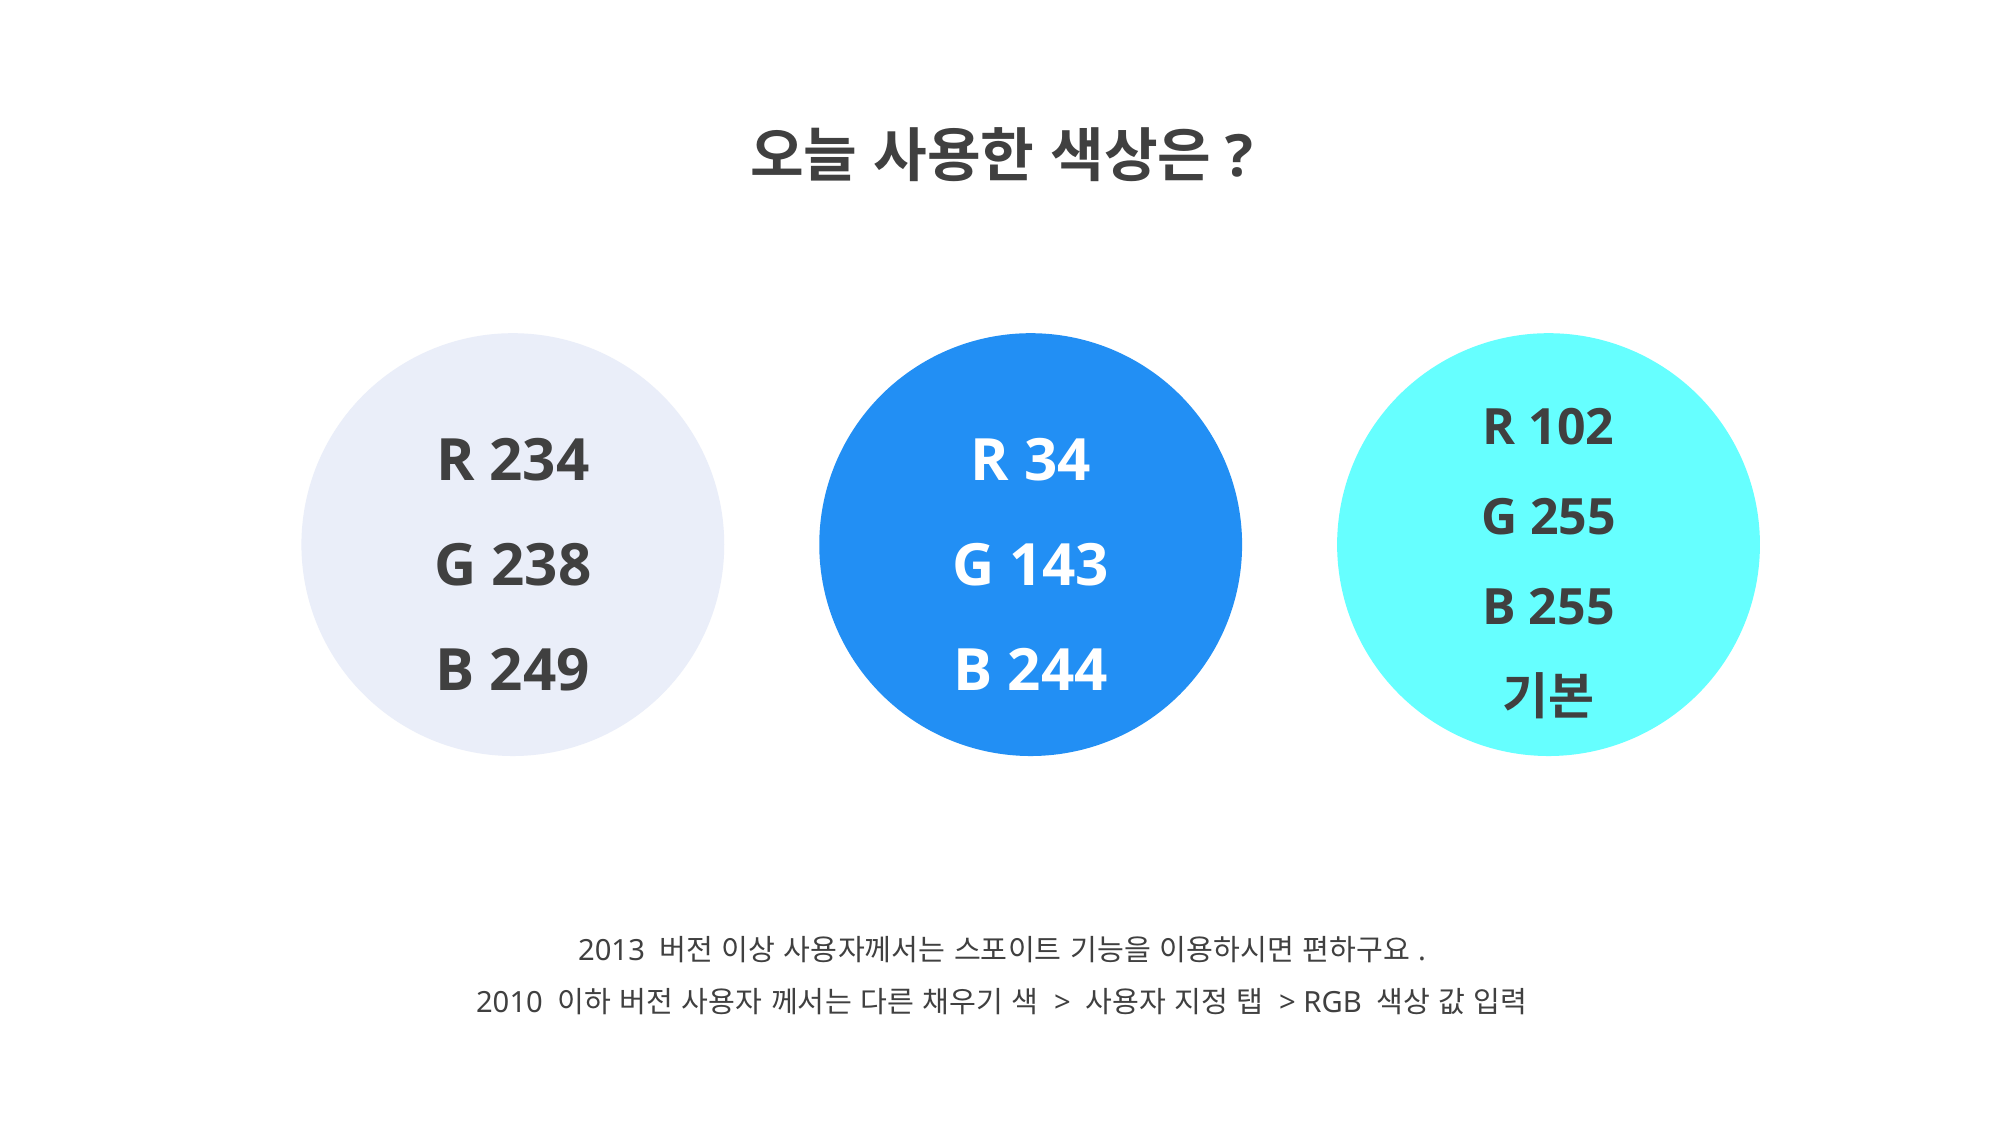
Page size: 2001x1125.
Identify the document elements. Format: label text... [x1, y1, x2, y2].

text_box 2013 버전 이상 사용자께서는 스포이트 기능을 이용하시면 편하구요. 2010 이하 버전 사용자 께서는 다른 채우기 색 > 사용자 지정 탭 > RGB 색상 값 입력 [402, 906, 1601, 1026]
text_box 오늘 사용한 색상은? [654, 75, 1350, 196]
text_box R 234 G 238 B 249 [300, 332, 726, 758]
text_box R 34 G 143 B 244 [818, 332, 1244, 758]
text_box R 102 G 255 B 255 기본 [1336, 332, 1761, 758]
